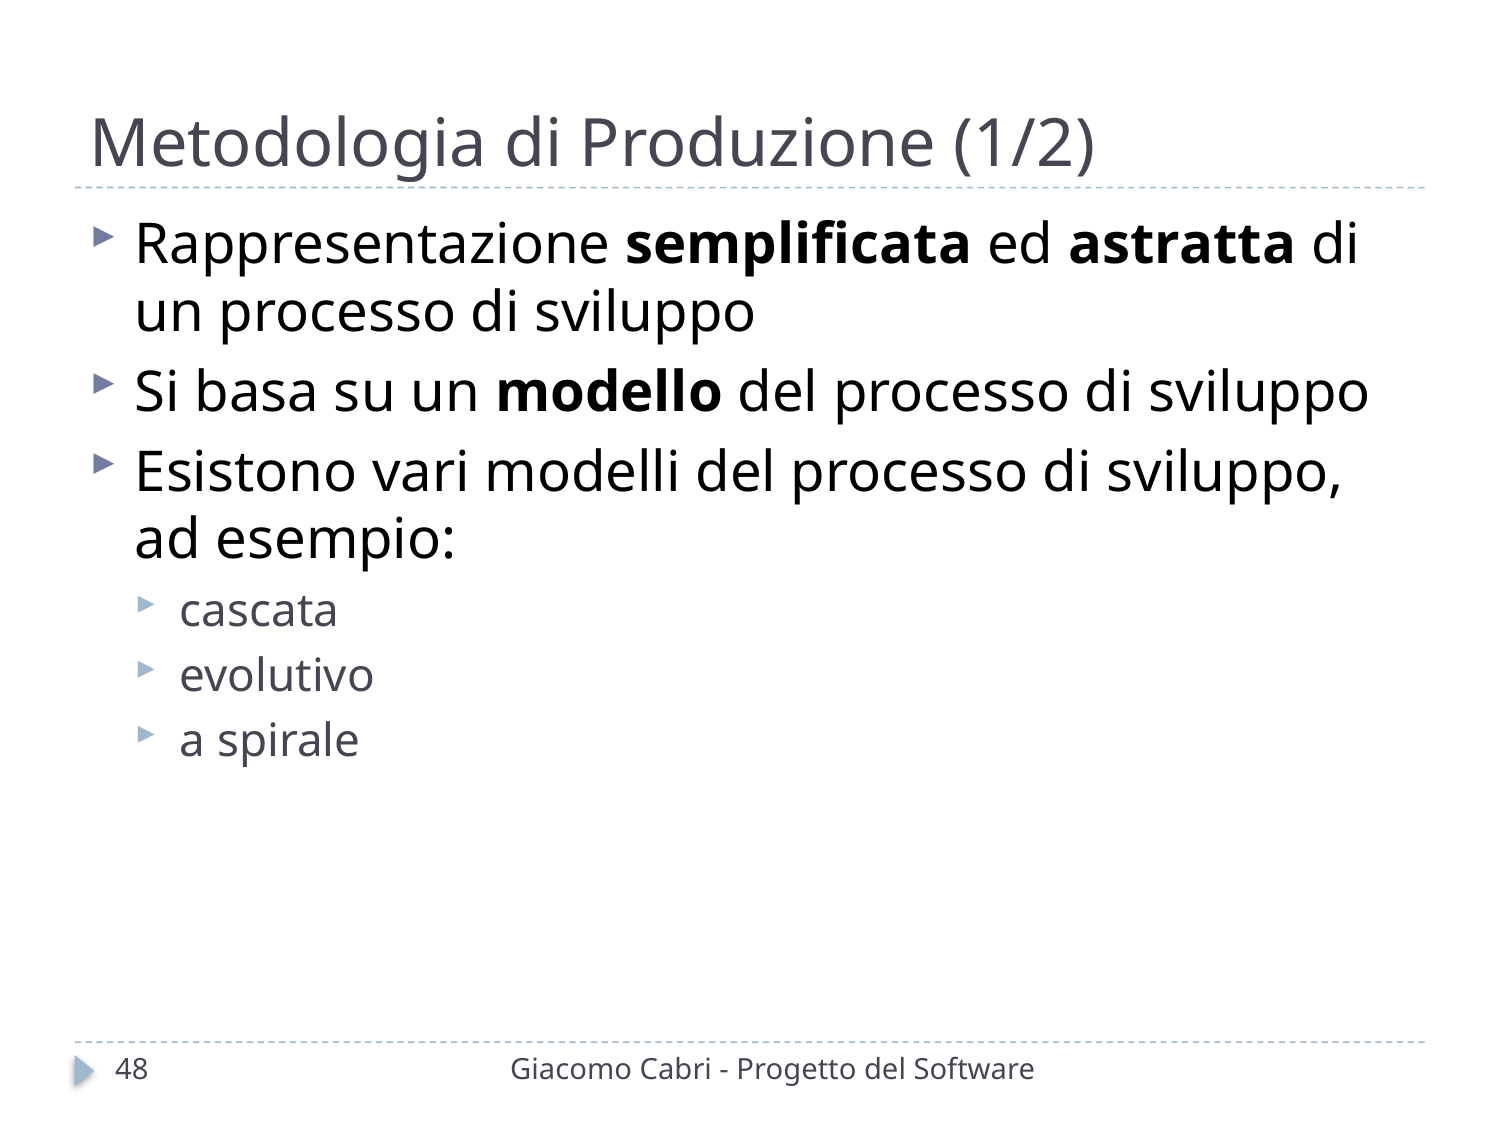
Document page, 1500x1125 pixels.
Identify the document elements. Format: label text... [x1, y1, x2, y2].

list Rappresentazione semplificata ed astratta di un processo di sviluppo Si basa su un modello del processo di sviluppo Esistono vari modelli del processo di sviluppo, ad esempio: cascata evolutivo a spirale [75, 200, 1425, 1010]
slide_number 48 [100, 1042, 426, 1103]
footer Giacomo Cabri - Progetto del Software [475, 1042, 1051, 1103]
title Metodologia di Produzione (1/2) [75, 24, 1425, 188]
